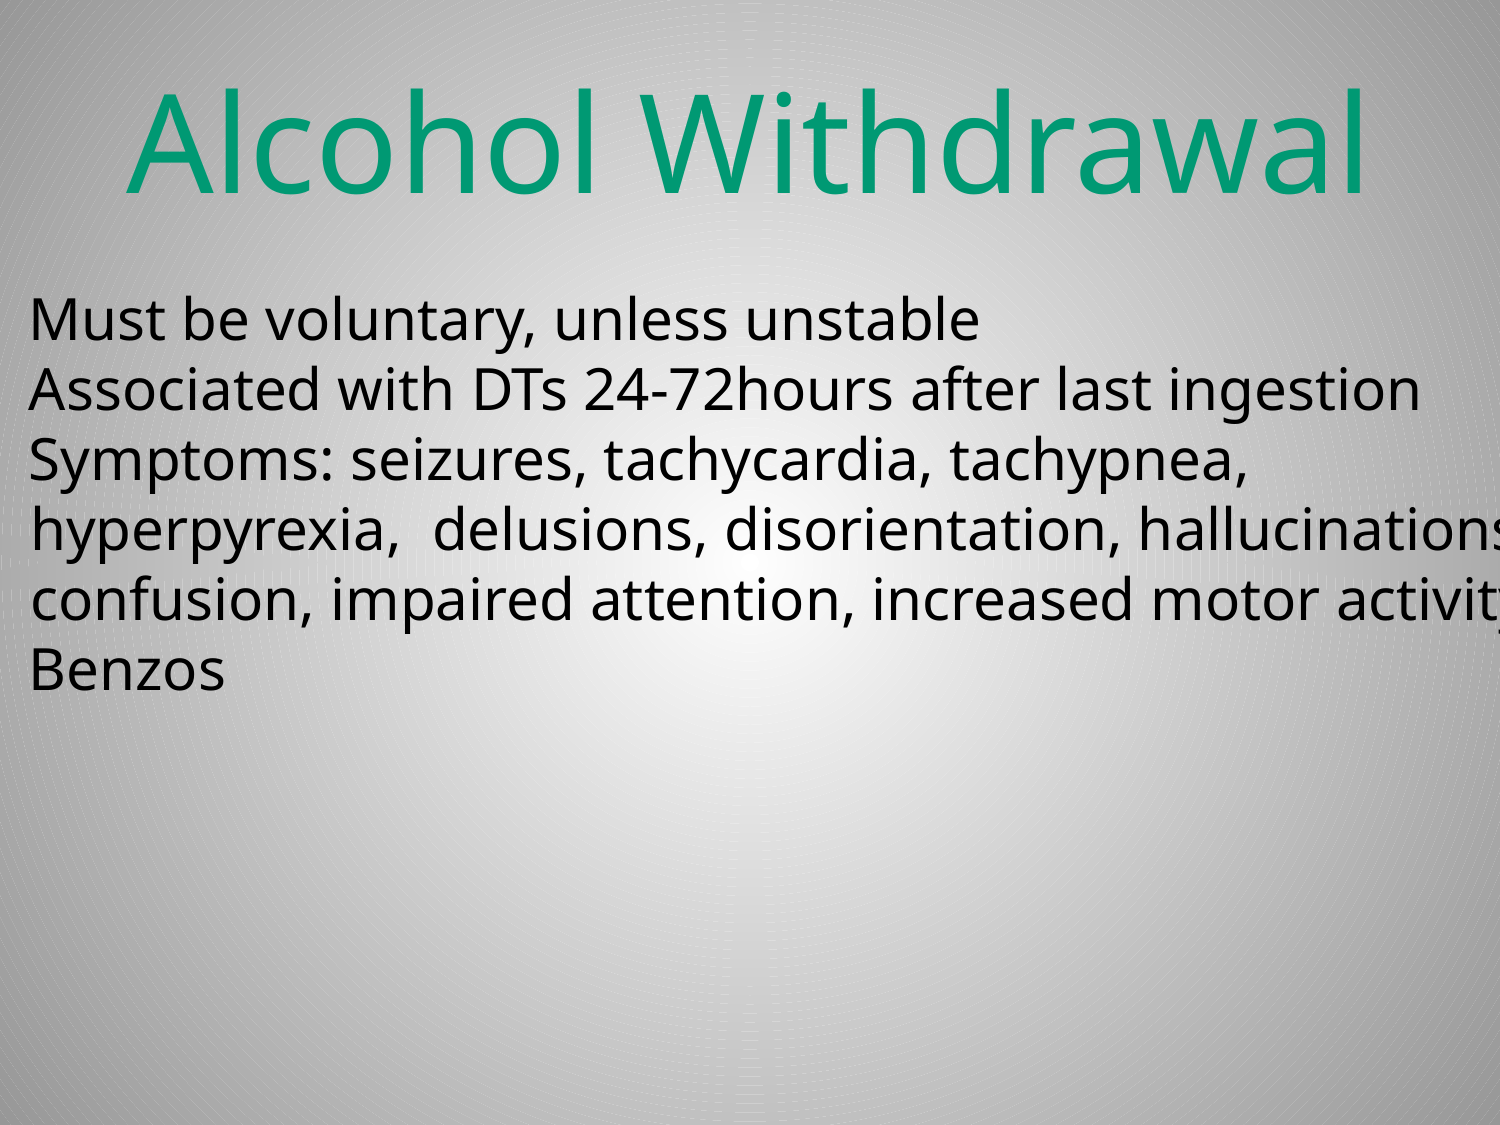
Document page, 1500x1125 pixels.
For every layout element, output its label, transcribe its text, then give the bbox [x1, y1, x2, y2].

title Alcohol Withdrawal [75, 45, 1425, 233]
text_box Must be voluntary, unless unstable Associated with DTs 24-72hours after last ingestion Symptoms: seizures, tachycardia, tachypnea, hyperpyrexia, delusions, disorientation, hallucinations, confusion, impaired attention, increased motor activity Benzos [0, 275, 1500, 780]
